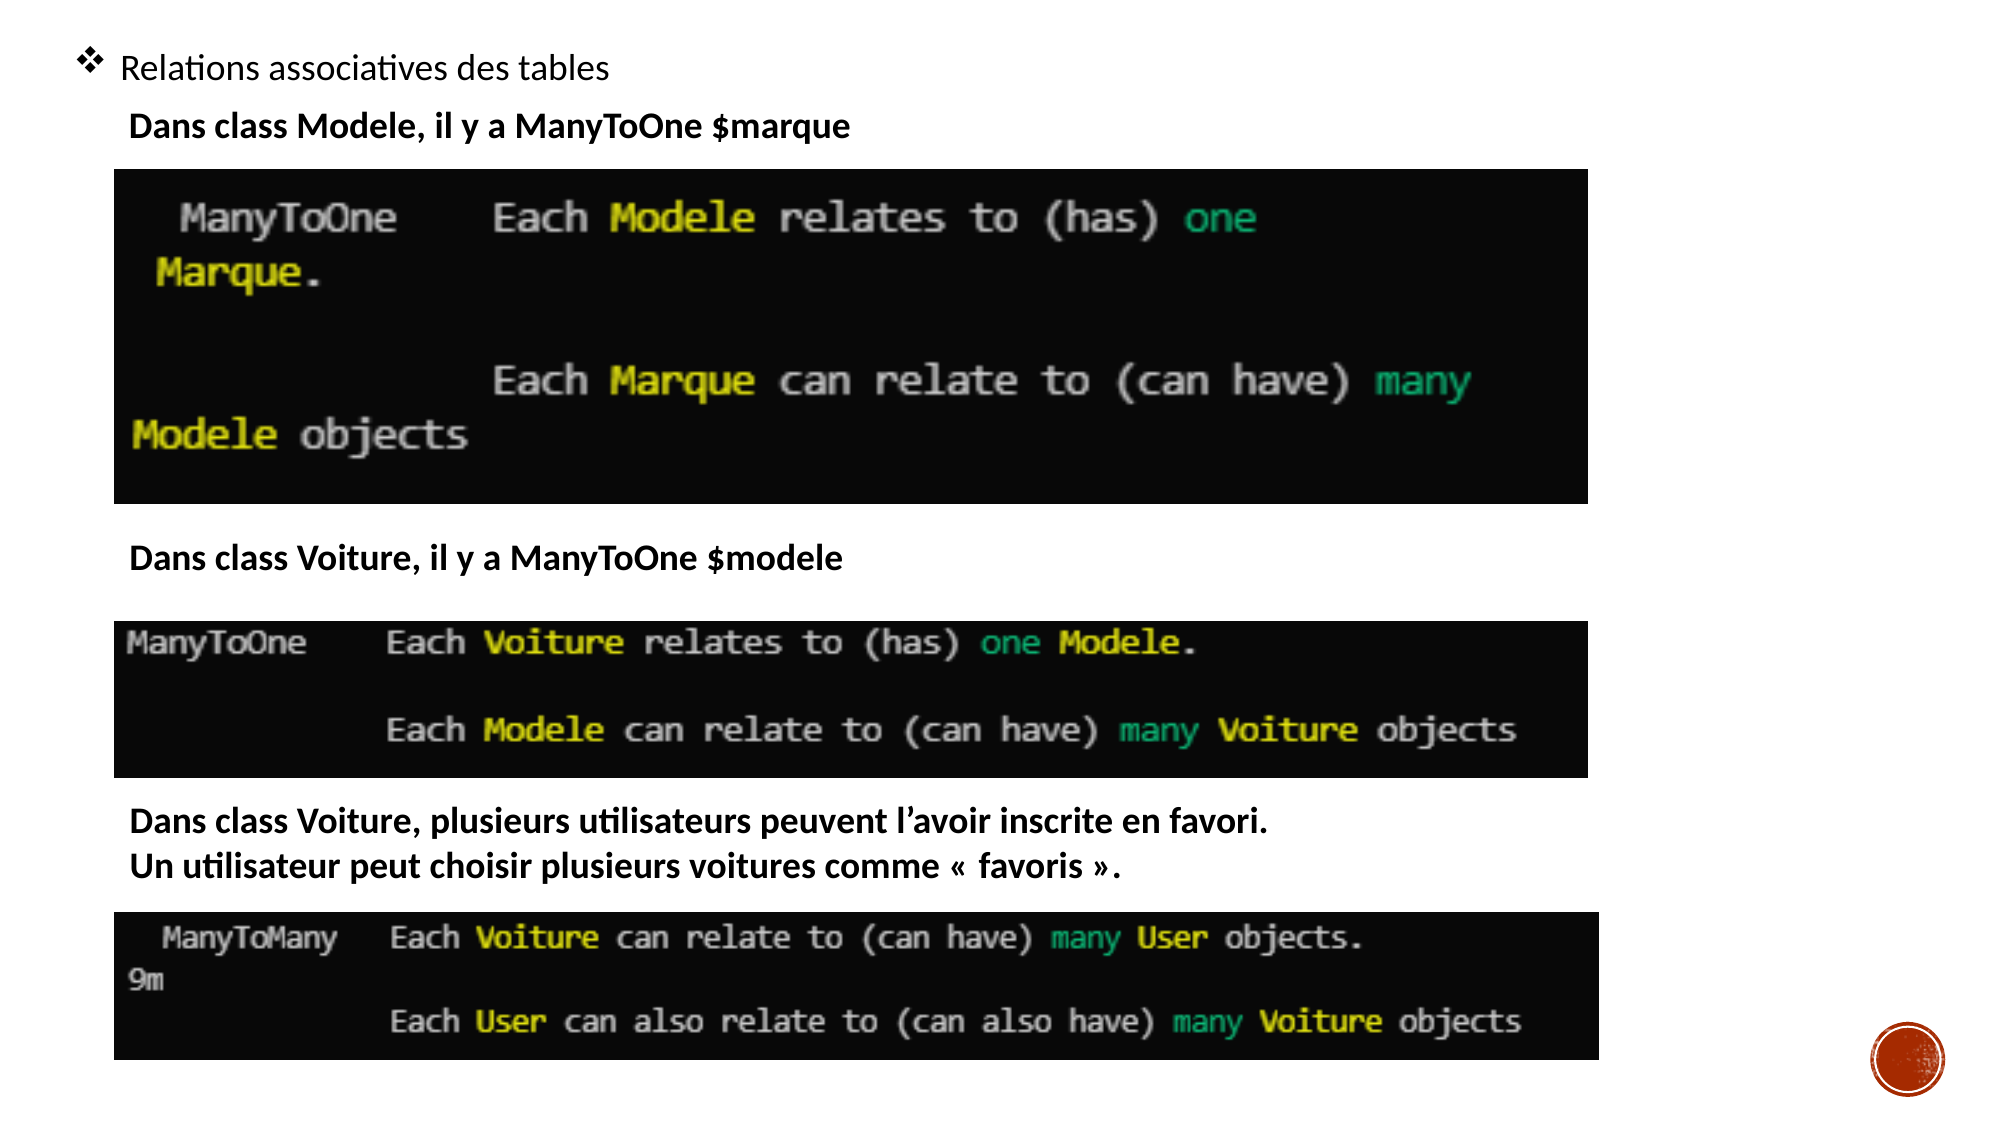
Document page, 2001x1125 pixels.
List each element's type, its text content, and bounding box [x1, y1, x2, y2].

text_box Relations associatives des tables [58, 35, 1060, 95]
picture [115, 913, 1599, 1061]
text_box Dans class Voiture, il y a ManyToOne $modele [114, 525, 1115, 586]
text_box Dans class Modele, il y a ManyToOne $marque [114, 93, 1094, 154]
text_box Dans class Voiture, plusieurs utilisateurs peuvent l’avoir inscrite en favori. Un utilisateur peut choisir plusieurs voitures comme « favoris ». [114, 788, 1331, 894]
picture [114, 169, 1588, 504]
picture [115, 621, 1589, 778]
